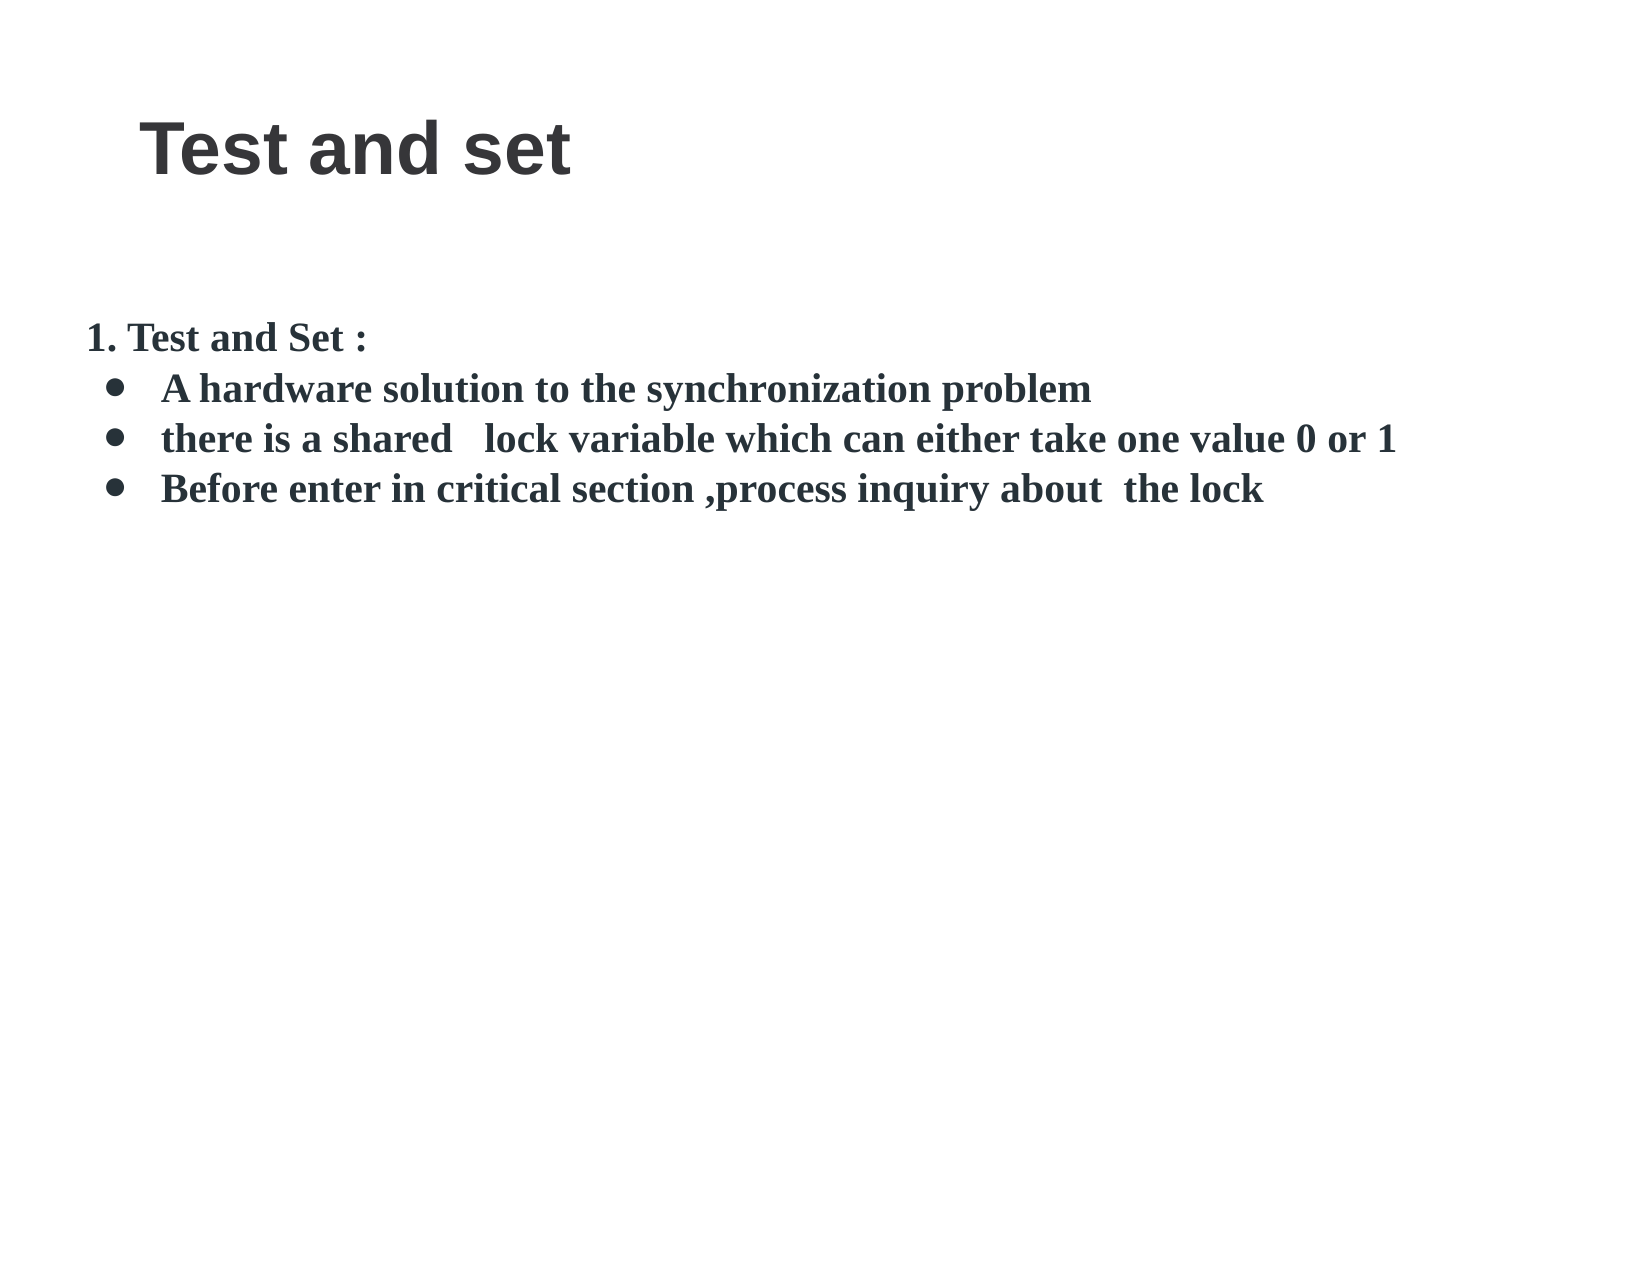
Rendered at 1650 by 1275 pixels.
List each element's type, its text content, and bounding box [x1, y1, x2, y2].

title Test and set [139, 99, 874, 310]
list 1. Test and Set : A hardware solution to the synchronization problem there is a shared lock variable which can either take one value 0 or 1 Before enter in critical section ,process inquiry about the lock [85, 310, 1436, 1035]
